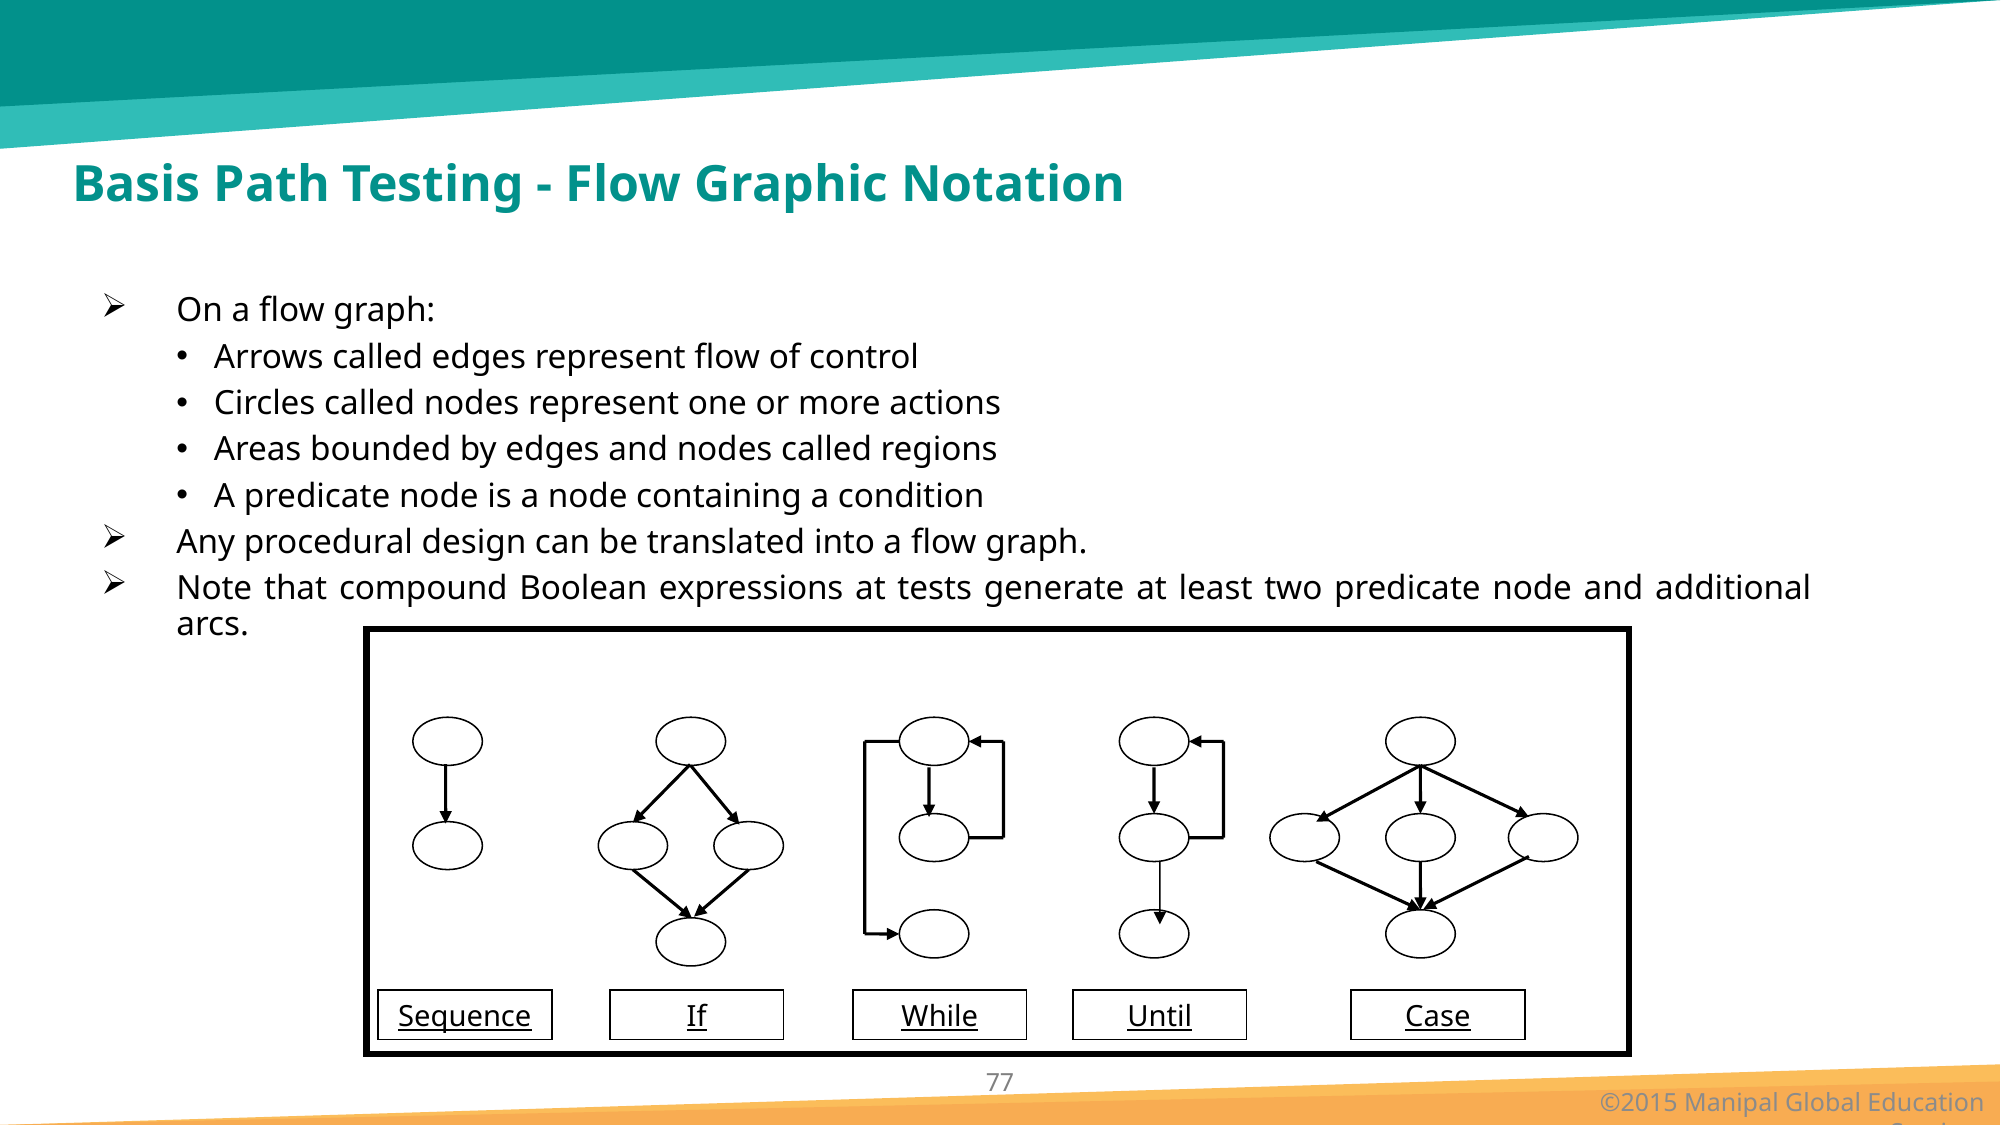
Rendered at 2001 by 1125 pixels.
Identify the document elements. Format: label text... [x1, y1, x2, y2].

title Basis Path Testing - Flow Graphic Notation [57, 151, 1377, 212]
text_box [366, 629, 1629, 1055]
list On a flow graph: Arrows called edges represent flow of control Circles called nodes represent one or more actions Areas bounded by edges and nodes called regions A predicate node is a node containing a condition Any procedural design can be translated into a flow graph. Note that compound Boolean expressions at tests generate at least two predicate node and additional arcs. [86, 285, 1830, 1036]
